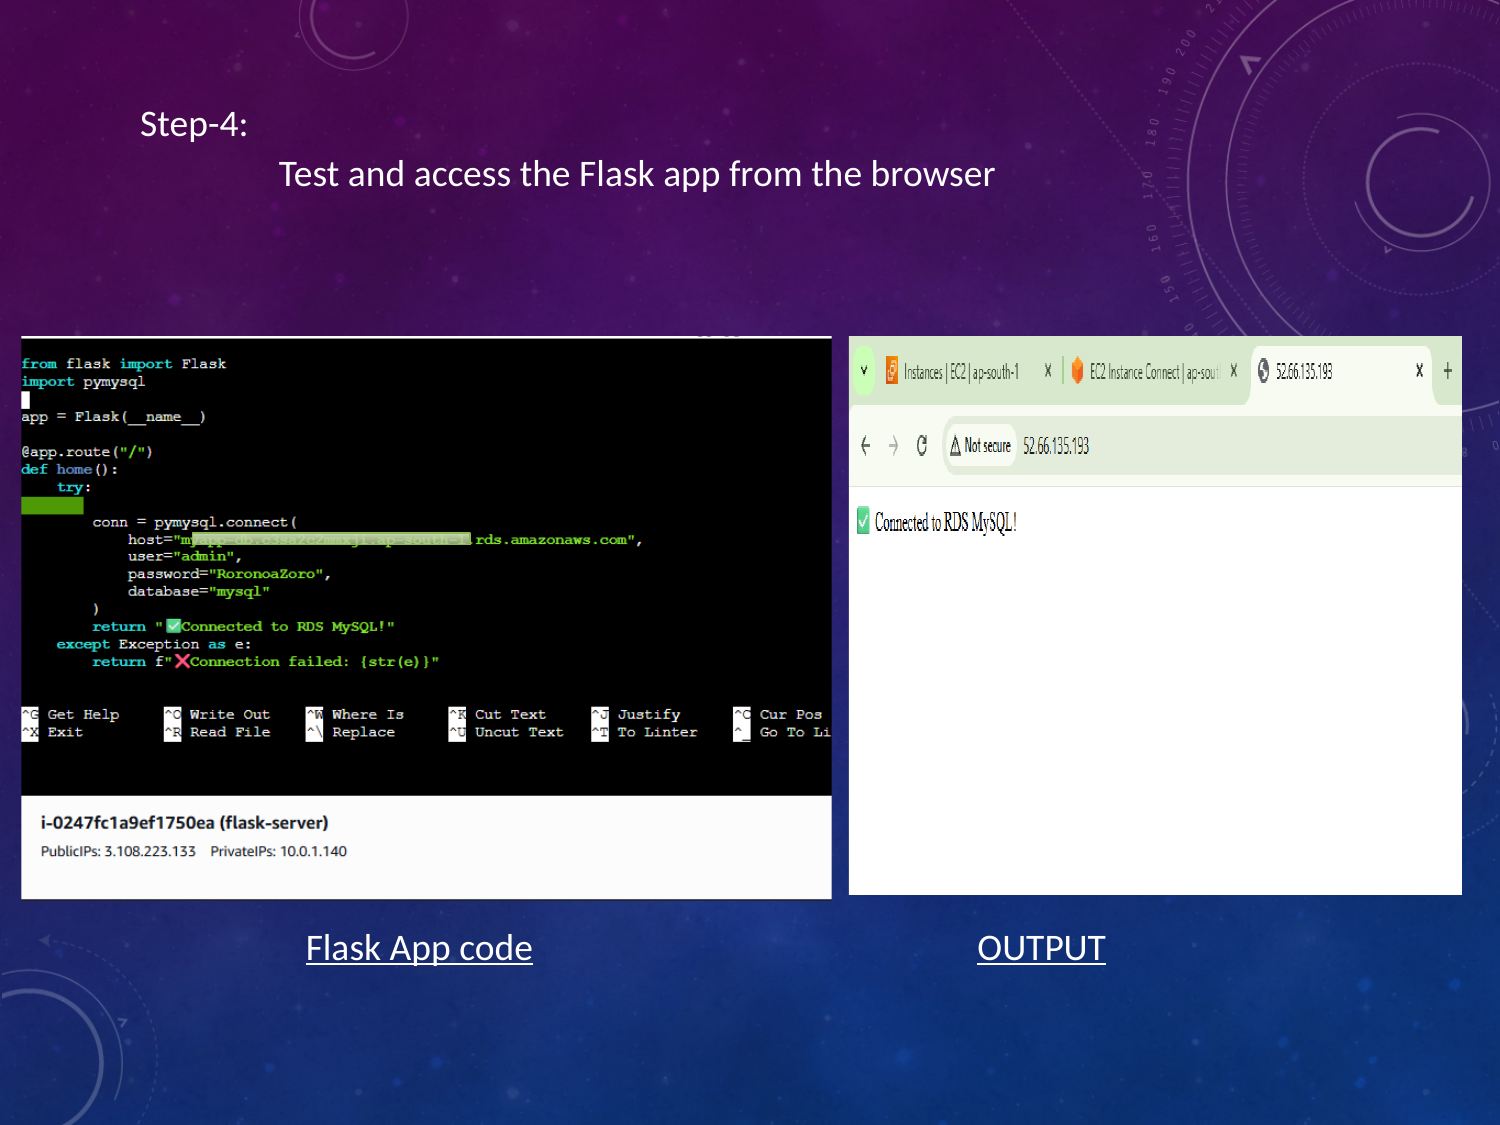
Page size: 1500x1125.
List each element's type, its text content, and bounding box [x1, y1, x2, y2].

text_box Step-4: [125, 91, 403, 152]
text_box Test and access the Flask app from the browser [264, 141, 1368, 247]
text_box OUTPUT [962, 915, 1373, 976]
picture [0, 0, 1500, 1125]
text_box Flask App code [291, 915, 562, 976]
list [848, 336, 1463, 896]
